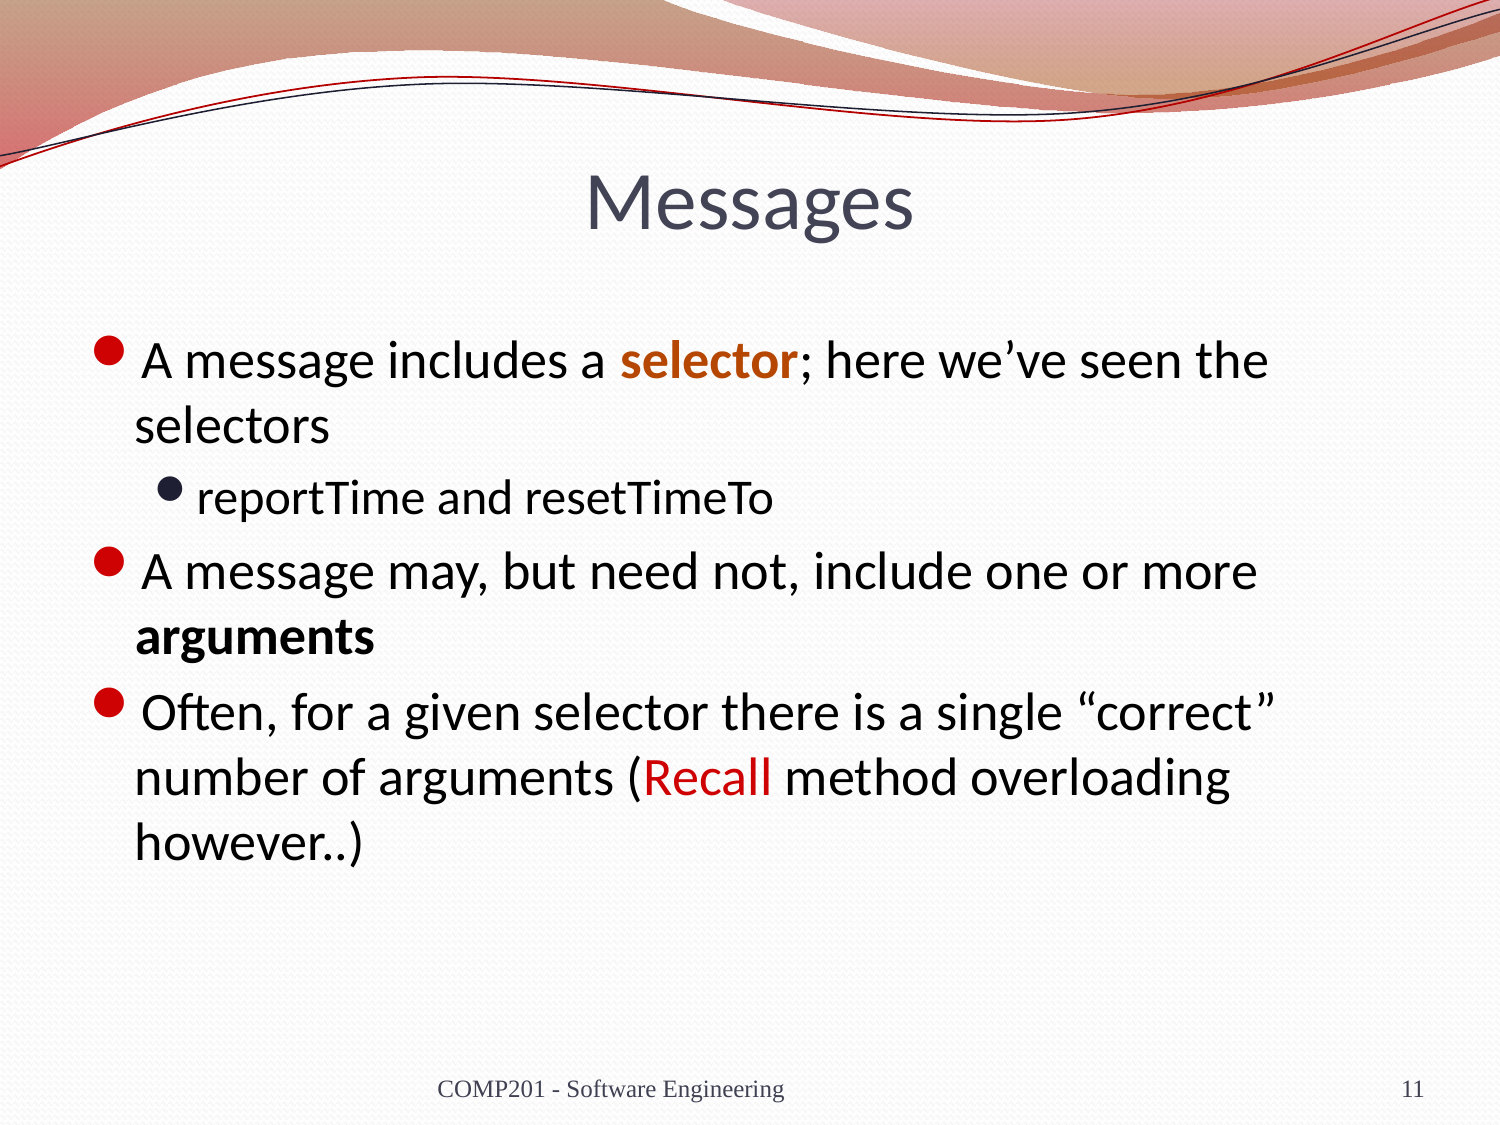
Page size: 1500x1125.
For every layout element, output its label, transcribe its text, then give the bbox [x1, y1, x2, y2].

footer COMP201 - Software Engineering [437, 1042, 988, 1103]
title Messages [75, 115, 1425, 247]
list A message includes a selector; here we’ve seen the selectors reportTime and resetTimeTo A message may, but need not, include one or more arguments Often, for a given selector there is a single “correct” number of arguments (Recall method overloading however..) [75, 317, 1425, 1038]
slide_number 11 [1299, 1042, 1425, 1103]
